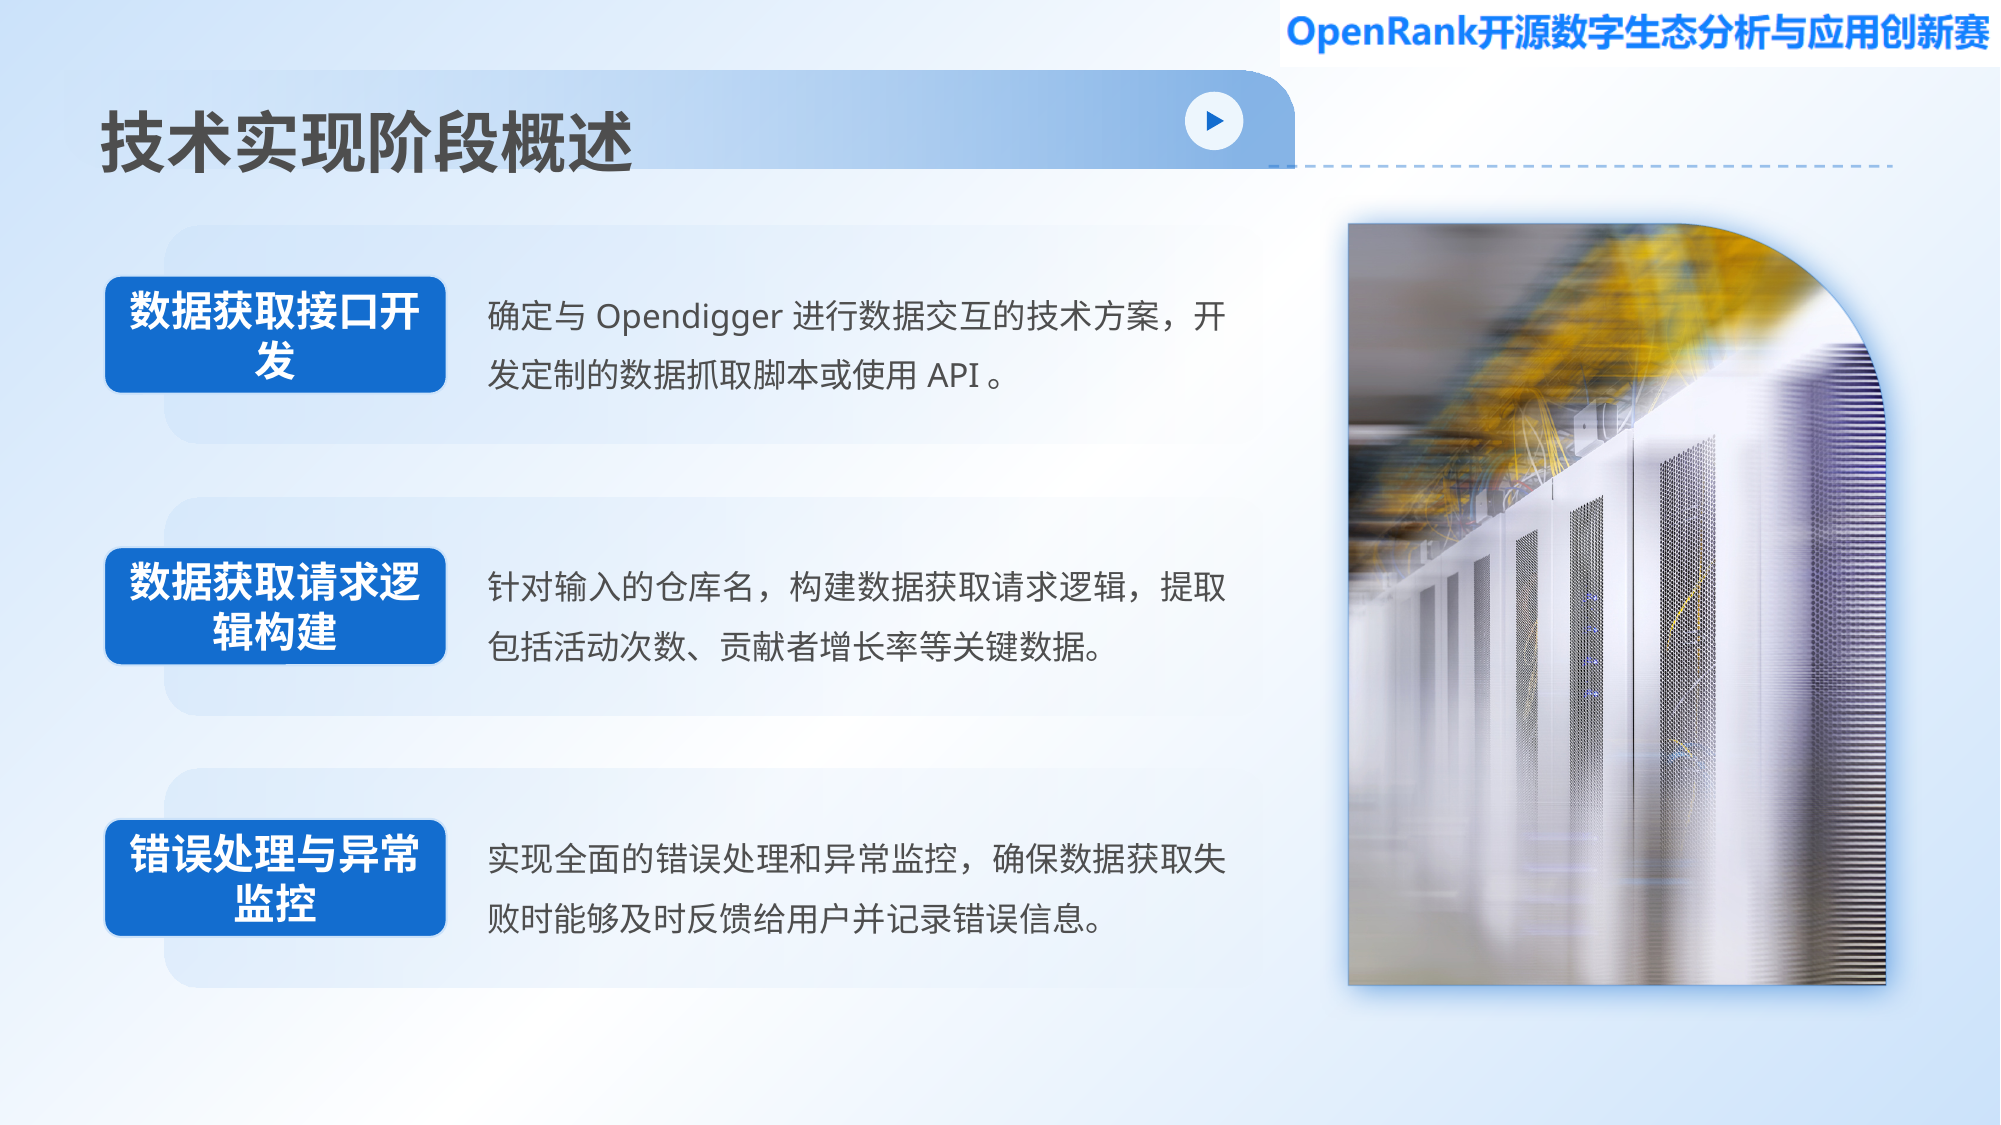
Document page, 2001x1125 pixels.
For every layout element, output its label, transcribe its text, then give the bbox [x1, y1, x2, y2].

text_box 确定与Opendigger进行数据交互的技术方案，开发定制的数据抓取脚本或使用API。 [487, 236, 1228, 433]
text_box 针对输入的仓库名，构建数据获取请求逻辑，提取包括活动次数、贡献者增长率等关键数据。 [487, 497, 1228, 716]
text_box 数据获取接口开发 [103, 274, 448, 395]
text_box [163, 224, 1269, 445]
title 技术实现阶段概述 [99, 64, 1900, 181]
text_box 实现全面的错误处理和异常监控，确保数据获取失败时能够及时反馈给用户并记录错误信息。 [487, 768, 1228, 988]
text_box 错误处理与异常监控 [103, 817, 448, 939]
picture [1280, 0, 2000, 68]
picture [1348, 223, 1886, 986]
text_box [163, 767, 1269, 989]
text_box [163, 496, 1269, 717]
text_box 数据获取请求逻辑构建 [103, 546, 448, 667]
